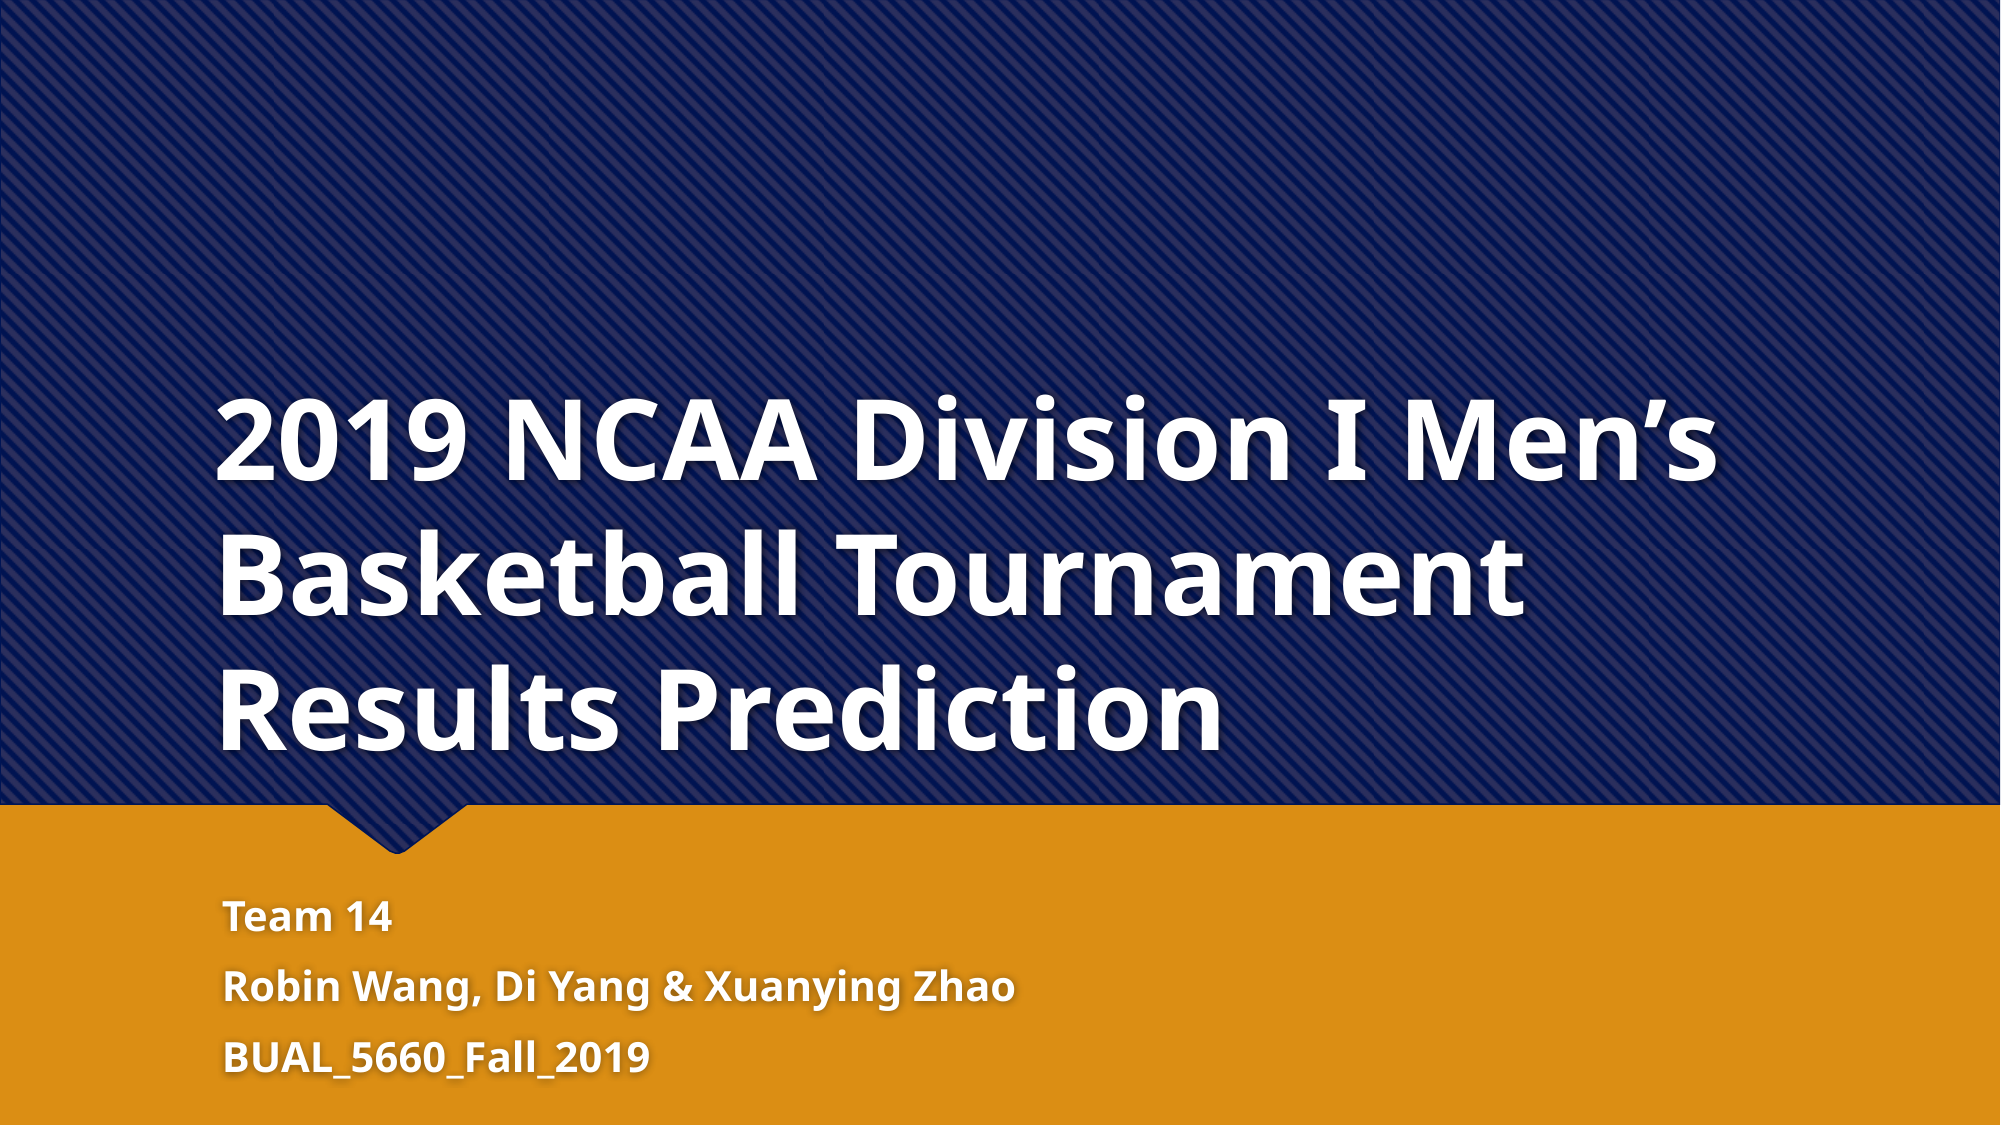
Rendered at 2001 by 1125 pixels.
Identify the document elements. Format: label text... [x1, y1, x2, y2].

subtitle Team 14 Robin Wang, Di Yang & Xuanying Zhao BUAL_5660_Fall_2019 [206, 881, 1816, 986]
title 2019 NCAA Division I Men’s Basketball Tournament Results Prediction [198, 287, 1816, 781]
